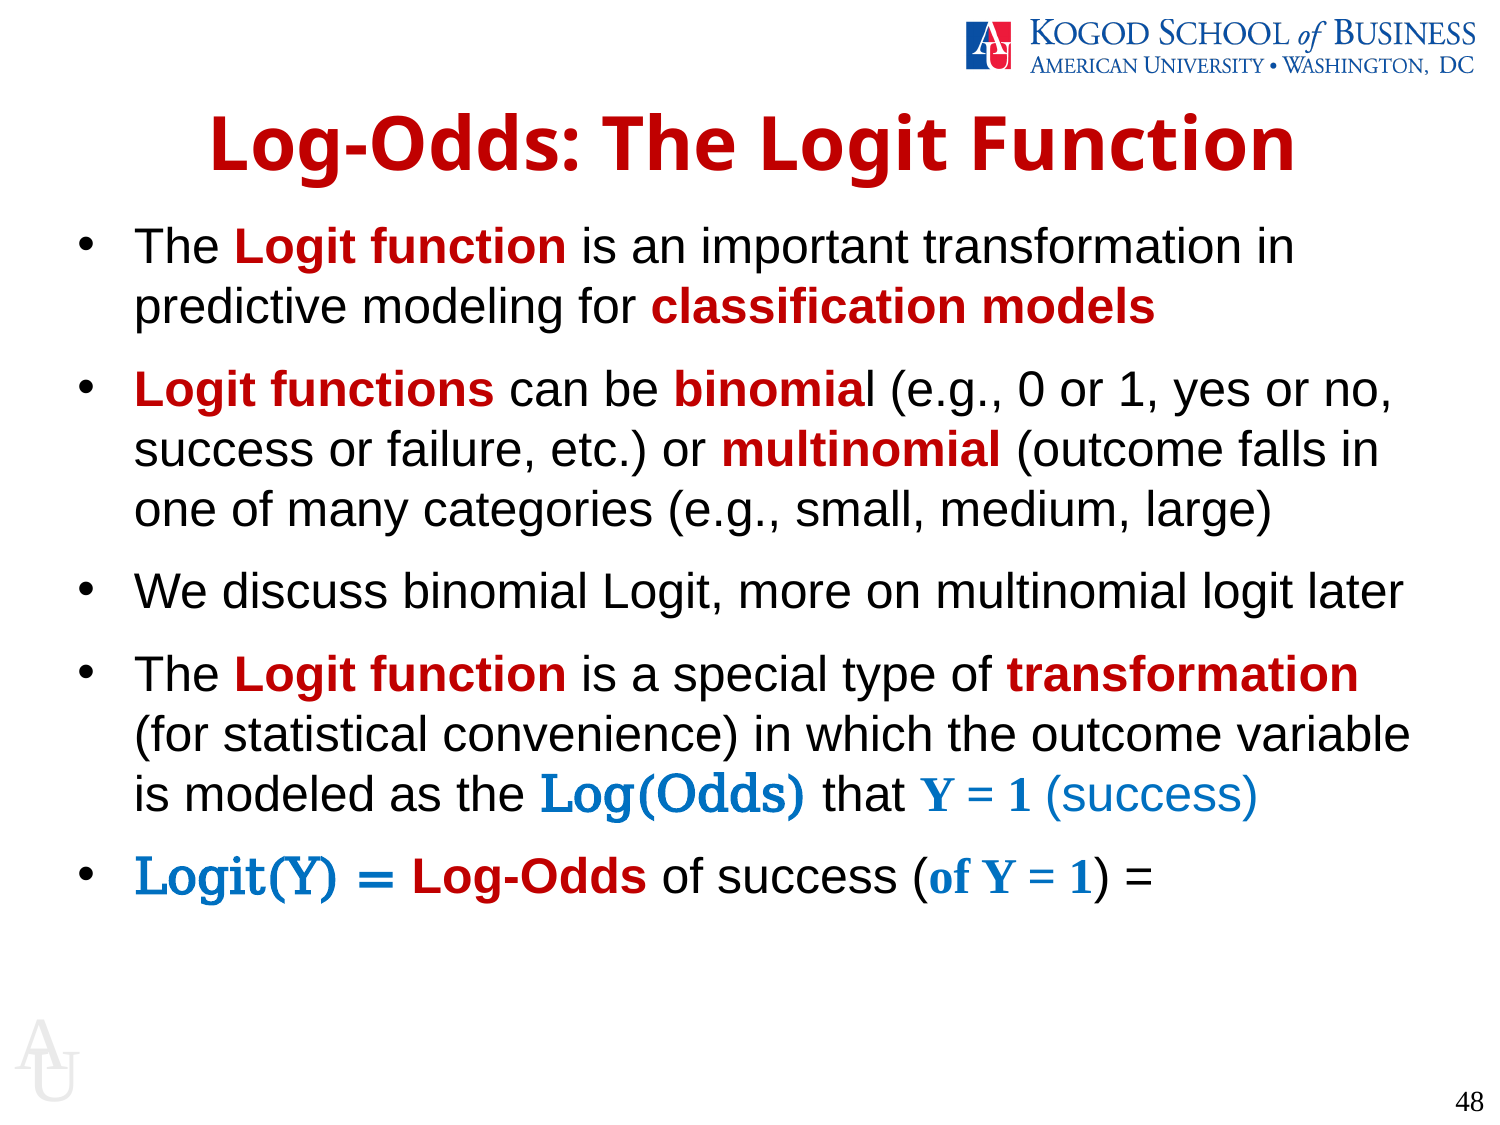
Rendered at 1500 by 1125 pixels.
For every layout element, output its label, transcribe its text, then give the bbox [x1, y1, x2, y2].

slide_number 48 [1412, 1074, 1500, 1125]
text_box Log-Odds: The Logit Function [13, 87, 1494, 194]
picture [962, 19, 1475, 75]
